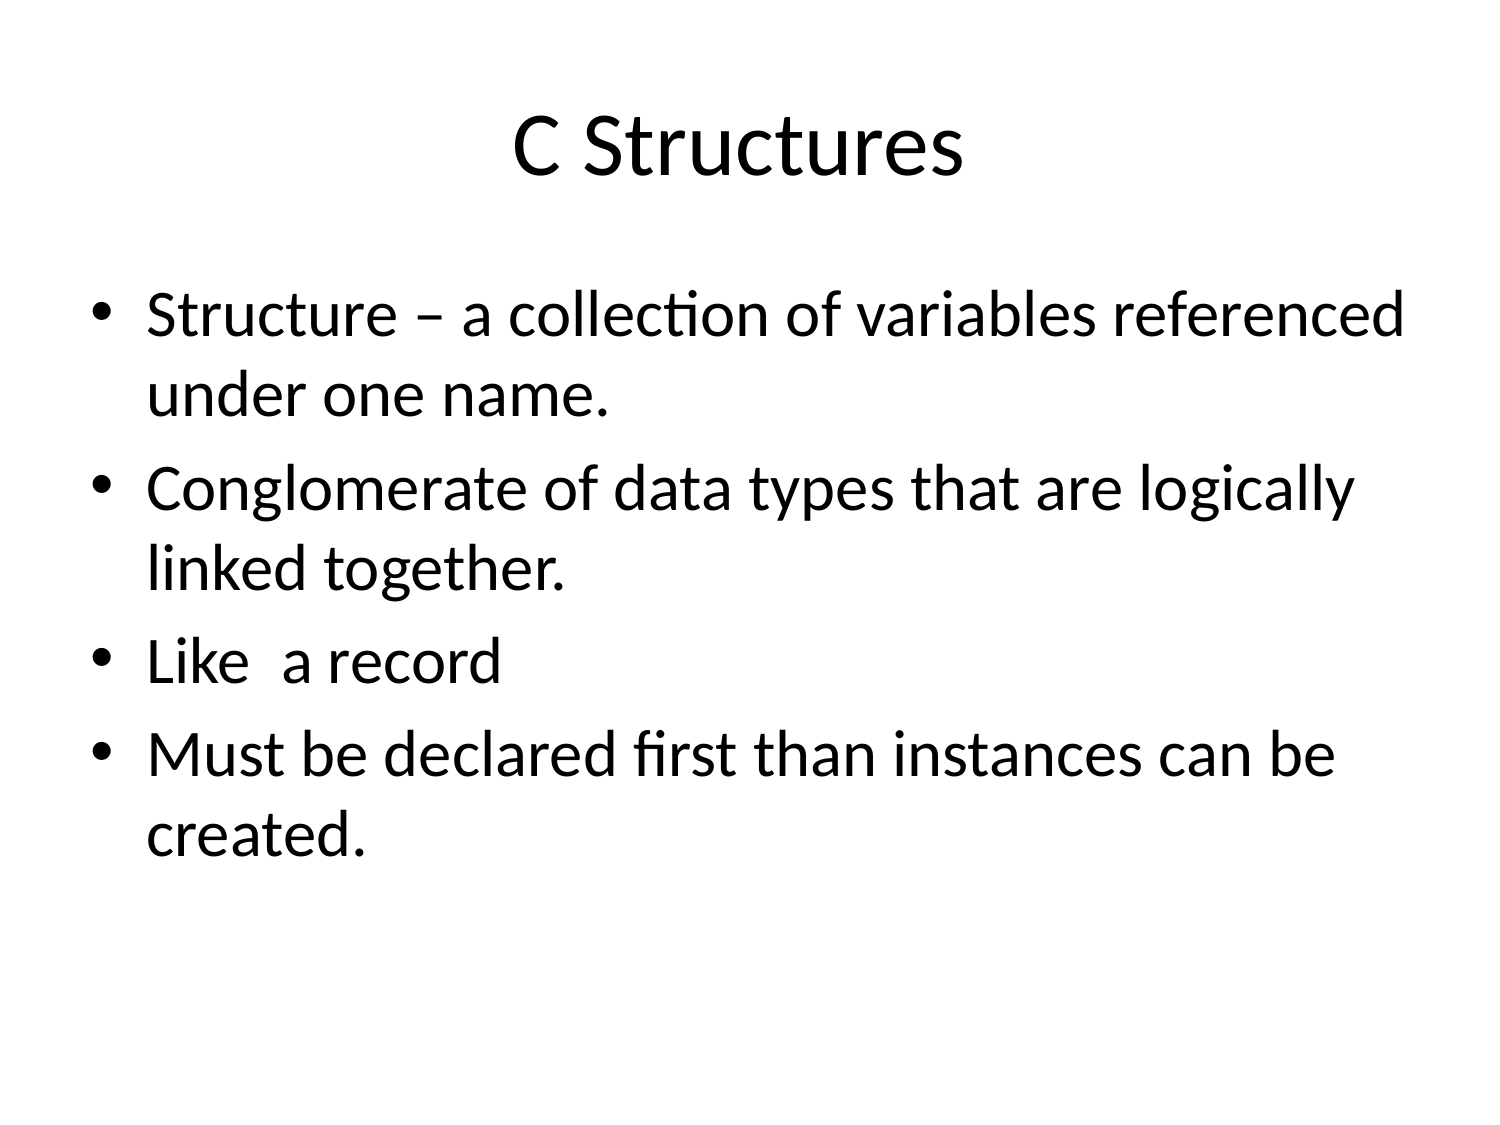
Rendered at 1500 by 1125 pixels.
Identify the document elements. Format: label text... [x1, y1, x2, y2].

list Structure – a collection of variables referenced under one name. Conglomerate of data types that are logically linked together. Like a record Must be declared first than instances can be created. [75, 262, 1425, 1005]
title C Structures [75, 45, 1425, 233]
